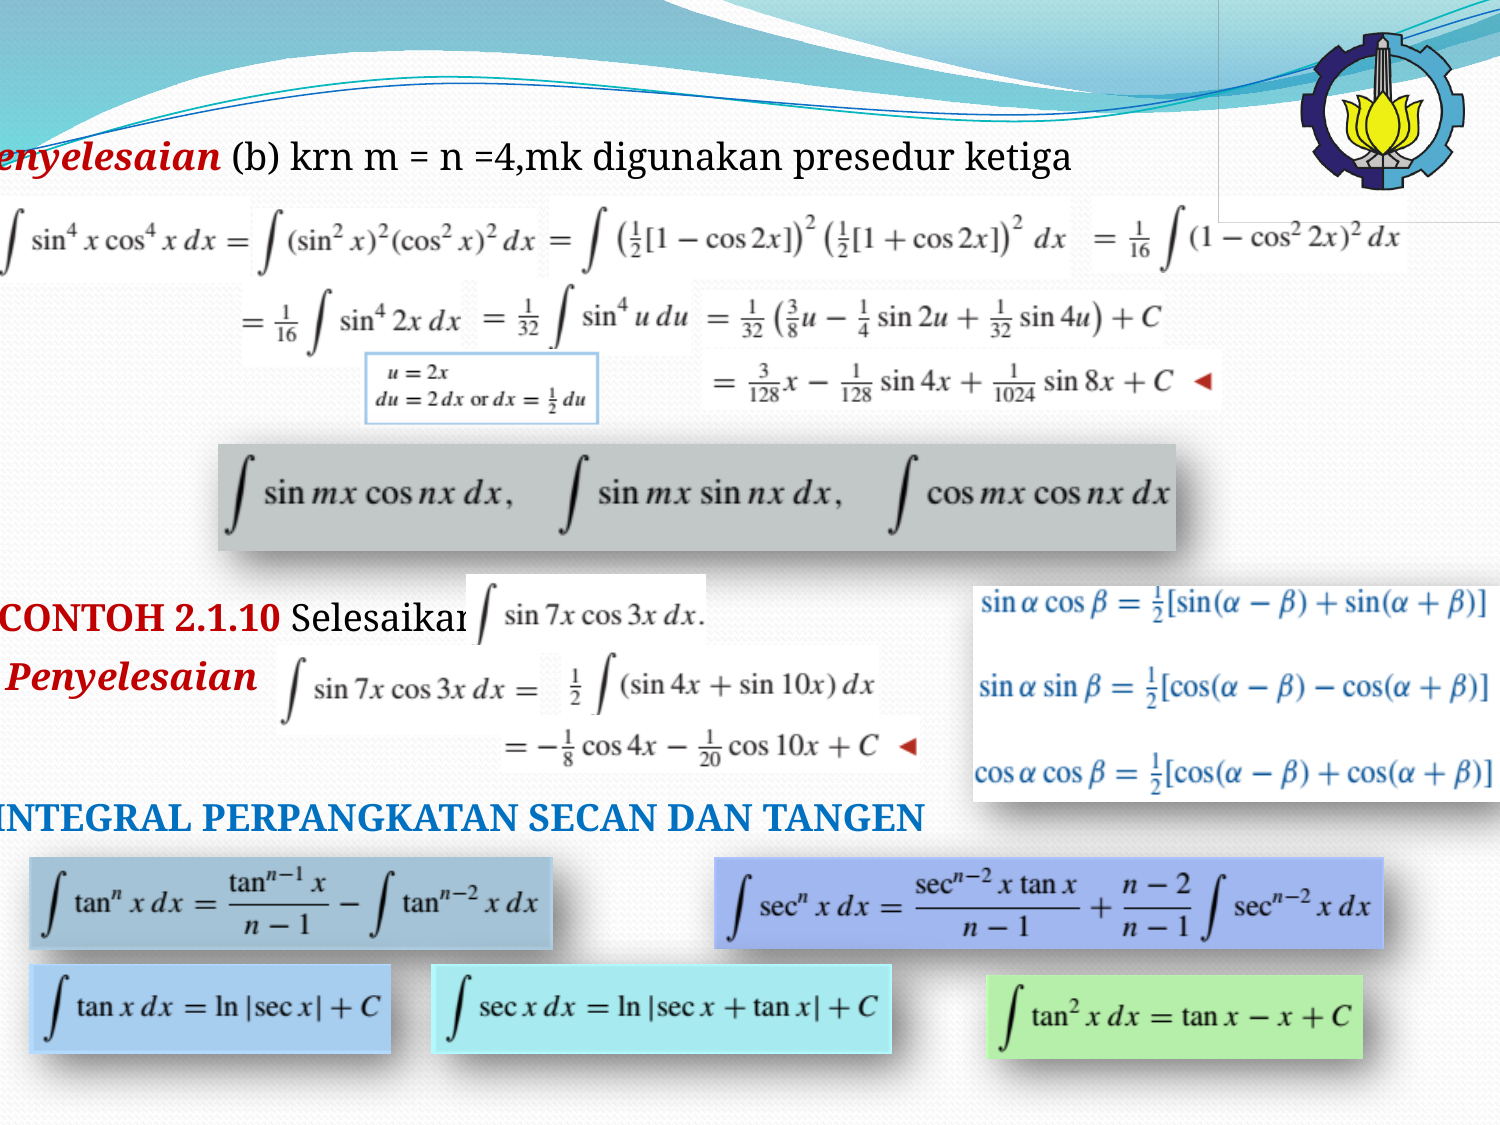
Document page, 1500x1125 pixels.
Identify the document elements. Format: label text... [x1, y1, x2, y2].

text_box CONTOH 2.1.10 Selesaikan [0, 586, 459, 646]
picture [714, 857, 1384, 949]
picture [218, 444, 1176, 551]
picture [702, 290, 1163, 348]
text_box Penyelesaian [0, 645, 273, 705]
picture [1092, 195, 1407, 273]
picture [702, 349, 1222, 410]
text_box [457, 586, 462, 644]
picture [29, 963, 391, 1054]
picture [973, 585, 1500, 803]
picture [277, 574, 920, 773]
picture [1218, 0, 1500, 223]
picture [430, 963, 893, 1054]
text_box INTEGRAL PERPANGKATAN SECAN DAN TANGEN [0, 786, 941, 847]
picture [0, 195, 1070, 429]
picture [29, 857, 554, 951]
picture [985, 975, 1363, 1059]
text_box Penyelesaian (b) krn m = n =4,mk digunakan presedur ketiga [0, 125, 1099, 186]
